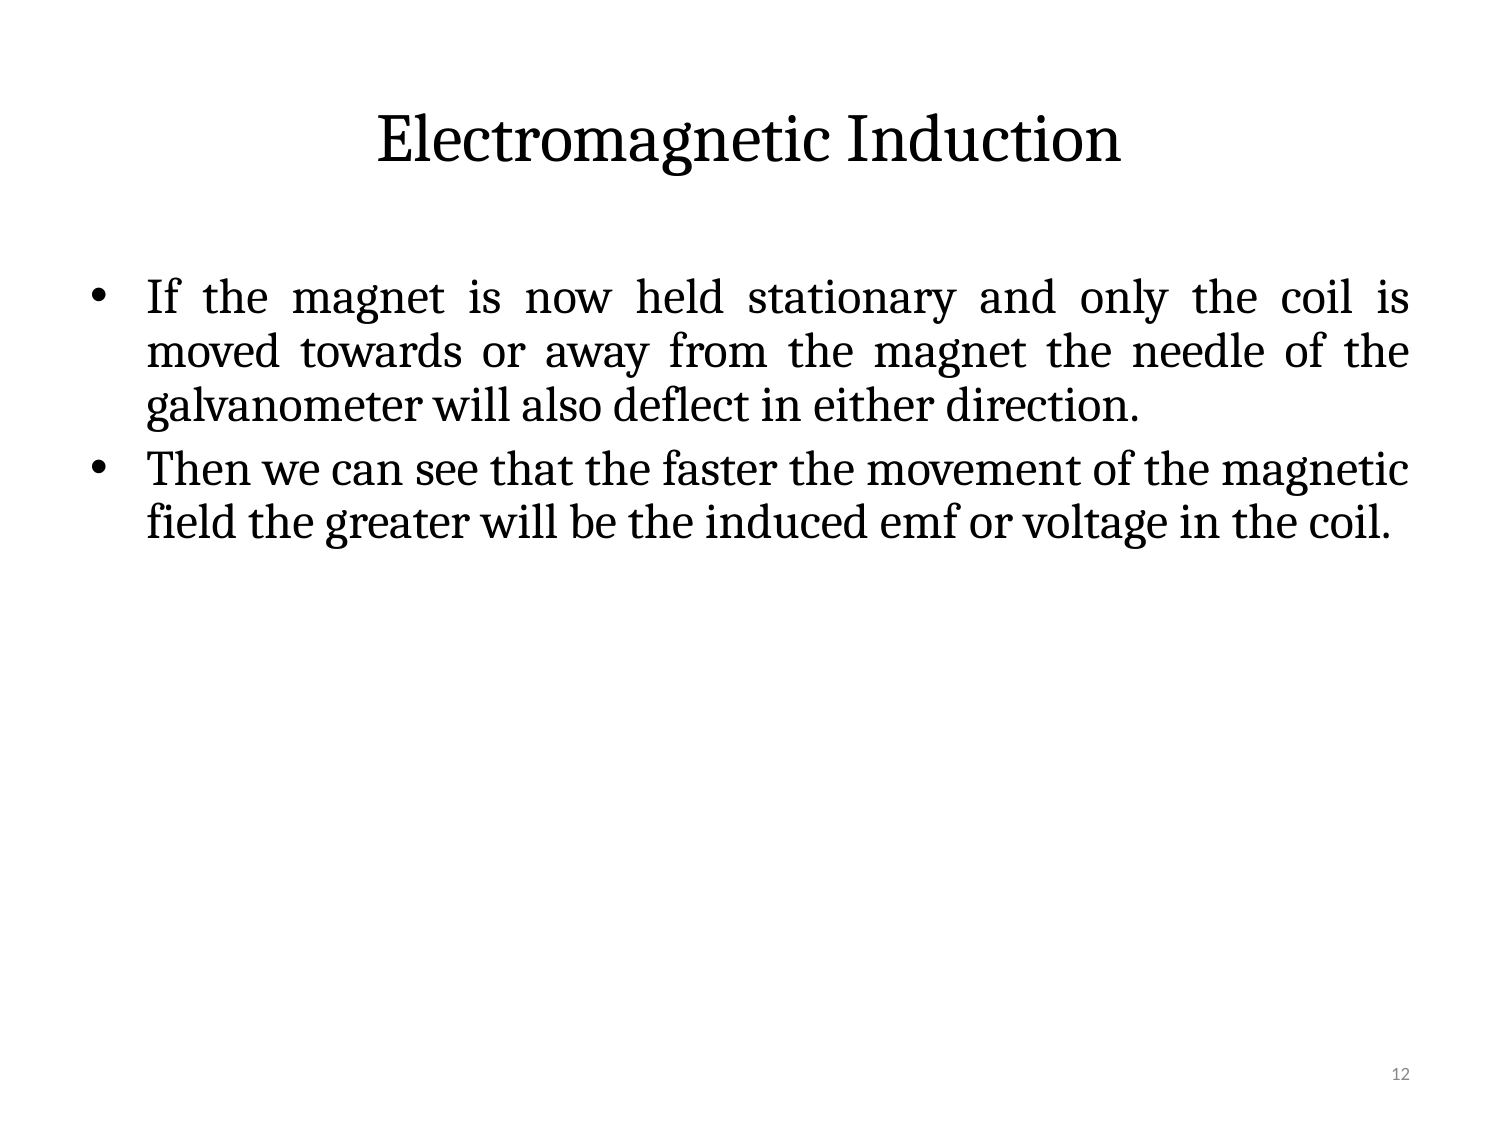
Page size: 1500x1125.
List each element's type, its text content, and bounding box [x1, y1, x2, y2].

slide_number ‹#› [1074, 1042, 1425, 1103]
title Electromagnetic Induction [75, 45, 1425, 233]
list If the magnet is now held stationary and only the coil is moved towards or away from the magnet the needle of the galvanometer will also deflect in either direction. Then we can see that the faster the movement of the magnetic field the greater will be the induced emf or voltage in the coil. [75, 262, 1425, 1005]
